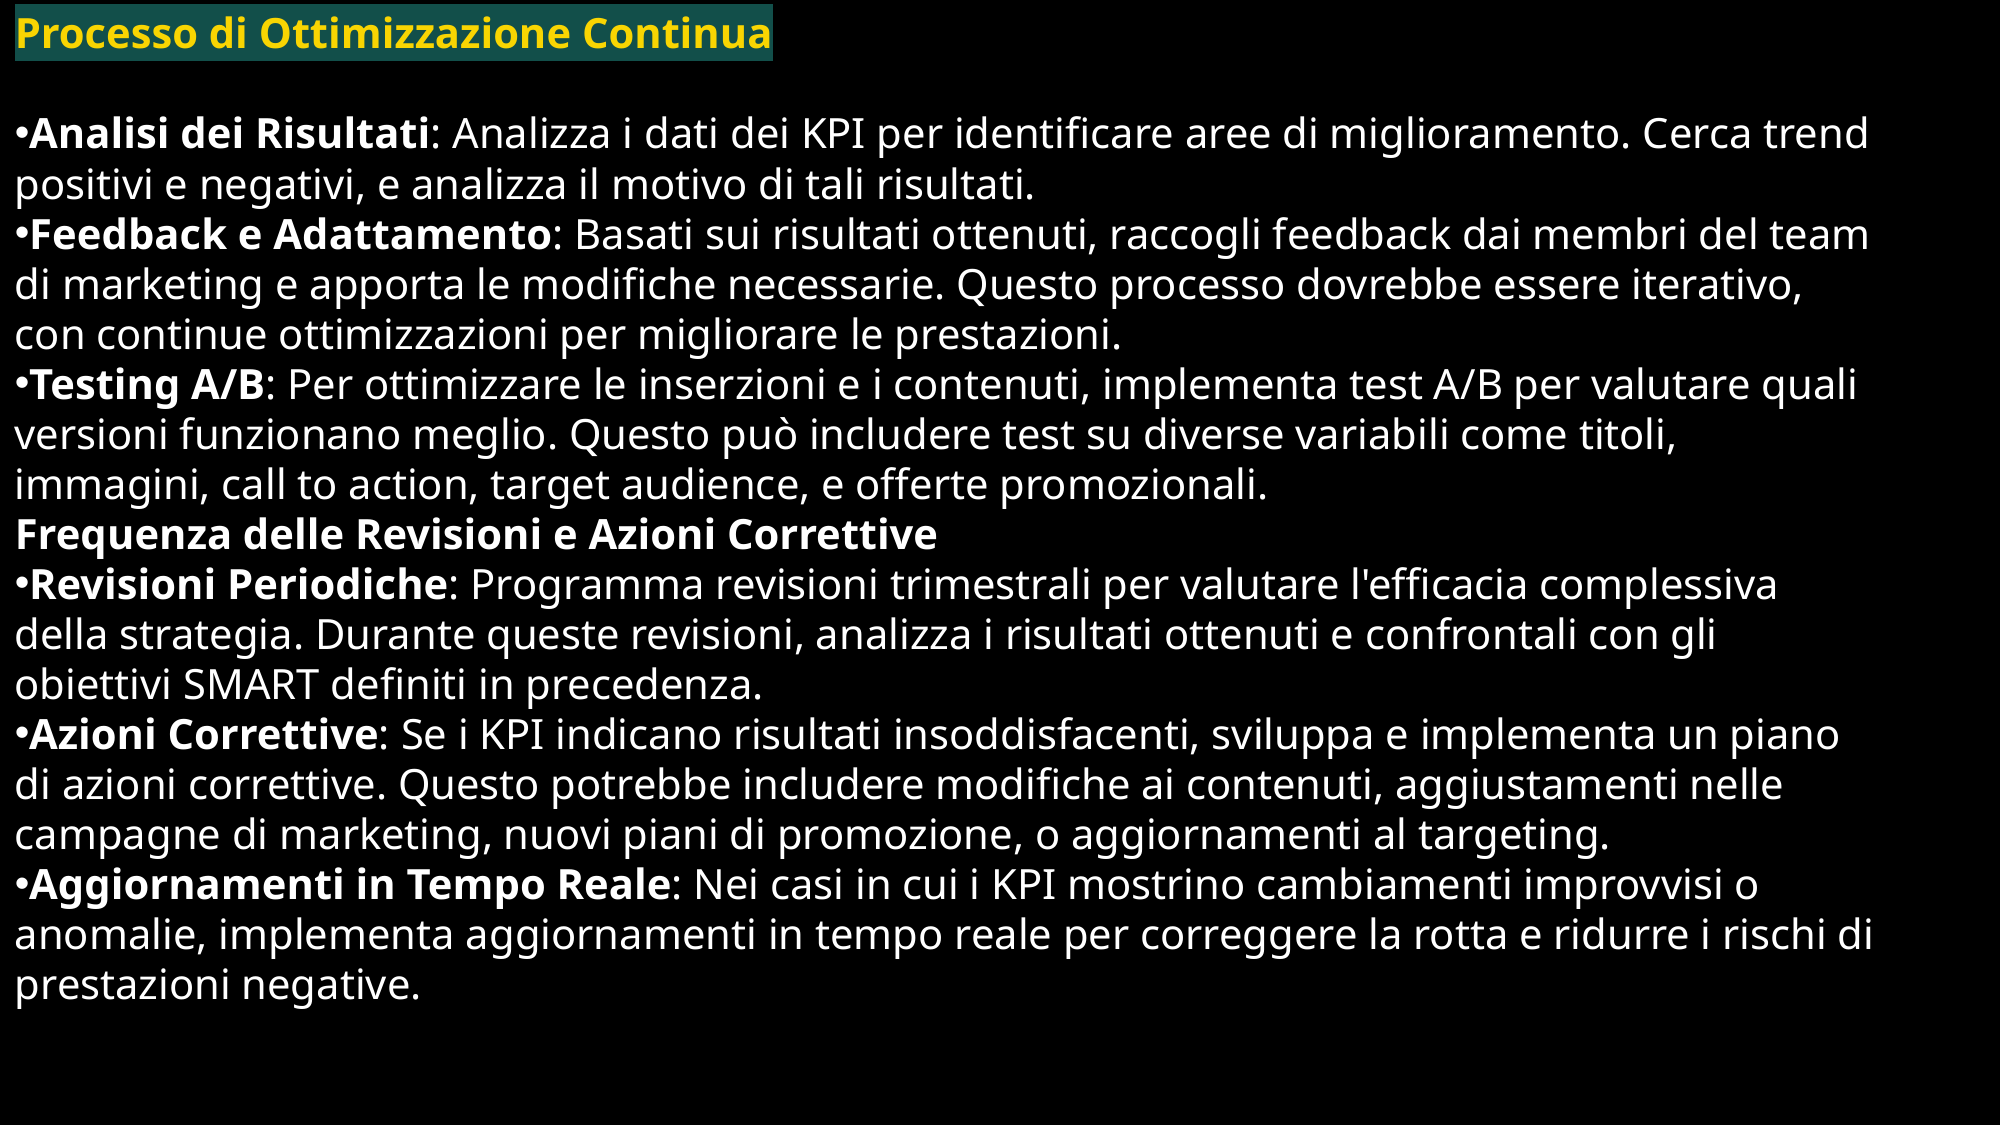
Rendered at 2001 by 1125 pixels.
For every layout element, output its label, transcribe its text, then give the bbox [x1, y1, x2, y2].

text_box Processo di Ottimizzazione Continua Analisi dei Risultati: Analizza i dati dei KPI per identificare aree di miglioramento. Cerca trend positivi e negativi, e analizza il motivo di tali risultati. Feedback e Adattamento: Basati sui risultati ottenuti, raccogli feedback dai membri del team di marketing e apporta le modifiche necessarie. Questo processo dovrebbe essere iterativo, con continue ottimizzazioni per migliorare le prestazioni. Testing A/B: Per ottimizzare le inserzioni e i contenuti, implementa test A/B per valutare quali versioni funzionano meglio. Questo può includere test su diverse variabili come titoli, immagini, call to action, target audience, e offerte promozionali. Frequenza delle Revisioni e Azioni Correttive Revisioni Periodiche: Programma revisioni trimestrali per valutare l'efficacia complessiva della strategia. Durante queste revisioni, analizza i risultati ottenuti e confrontali con gli obiettivi SMART definiti in precedenza. Azioni Correttive: Se i KPI indicano risultati insoddisfacenti, sviluppa e implementa un piano di azioni correttive. Questo potrebbe includere modifiche ai contenuti, aggiustamenti nelle campagne di marketing, nuovi piani di promozione, o aggiornamenti al targeting. Aggiornamenti in Tempo Reale: Nei casi in cui i KPI mostrino cambiamenti improvvisi o anomalie, implementa aggiornamenti in tempo reale per correggere la rotta e ridurre i rischi di prestazioni negative. [0, 0, 1893, 1016]
